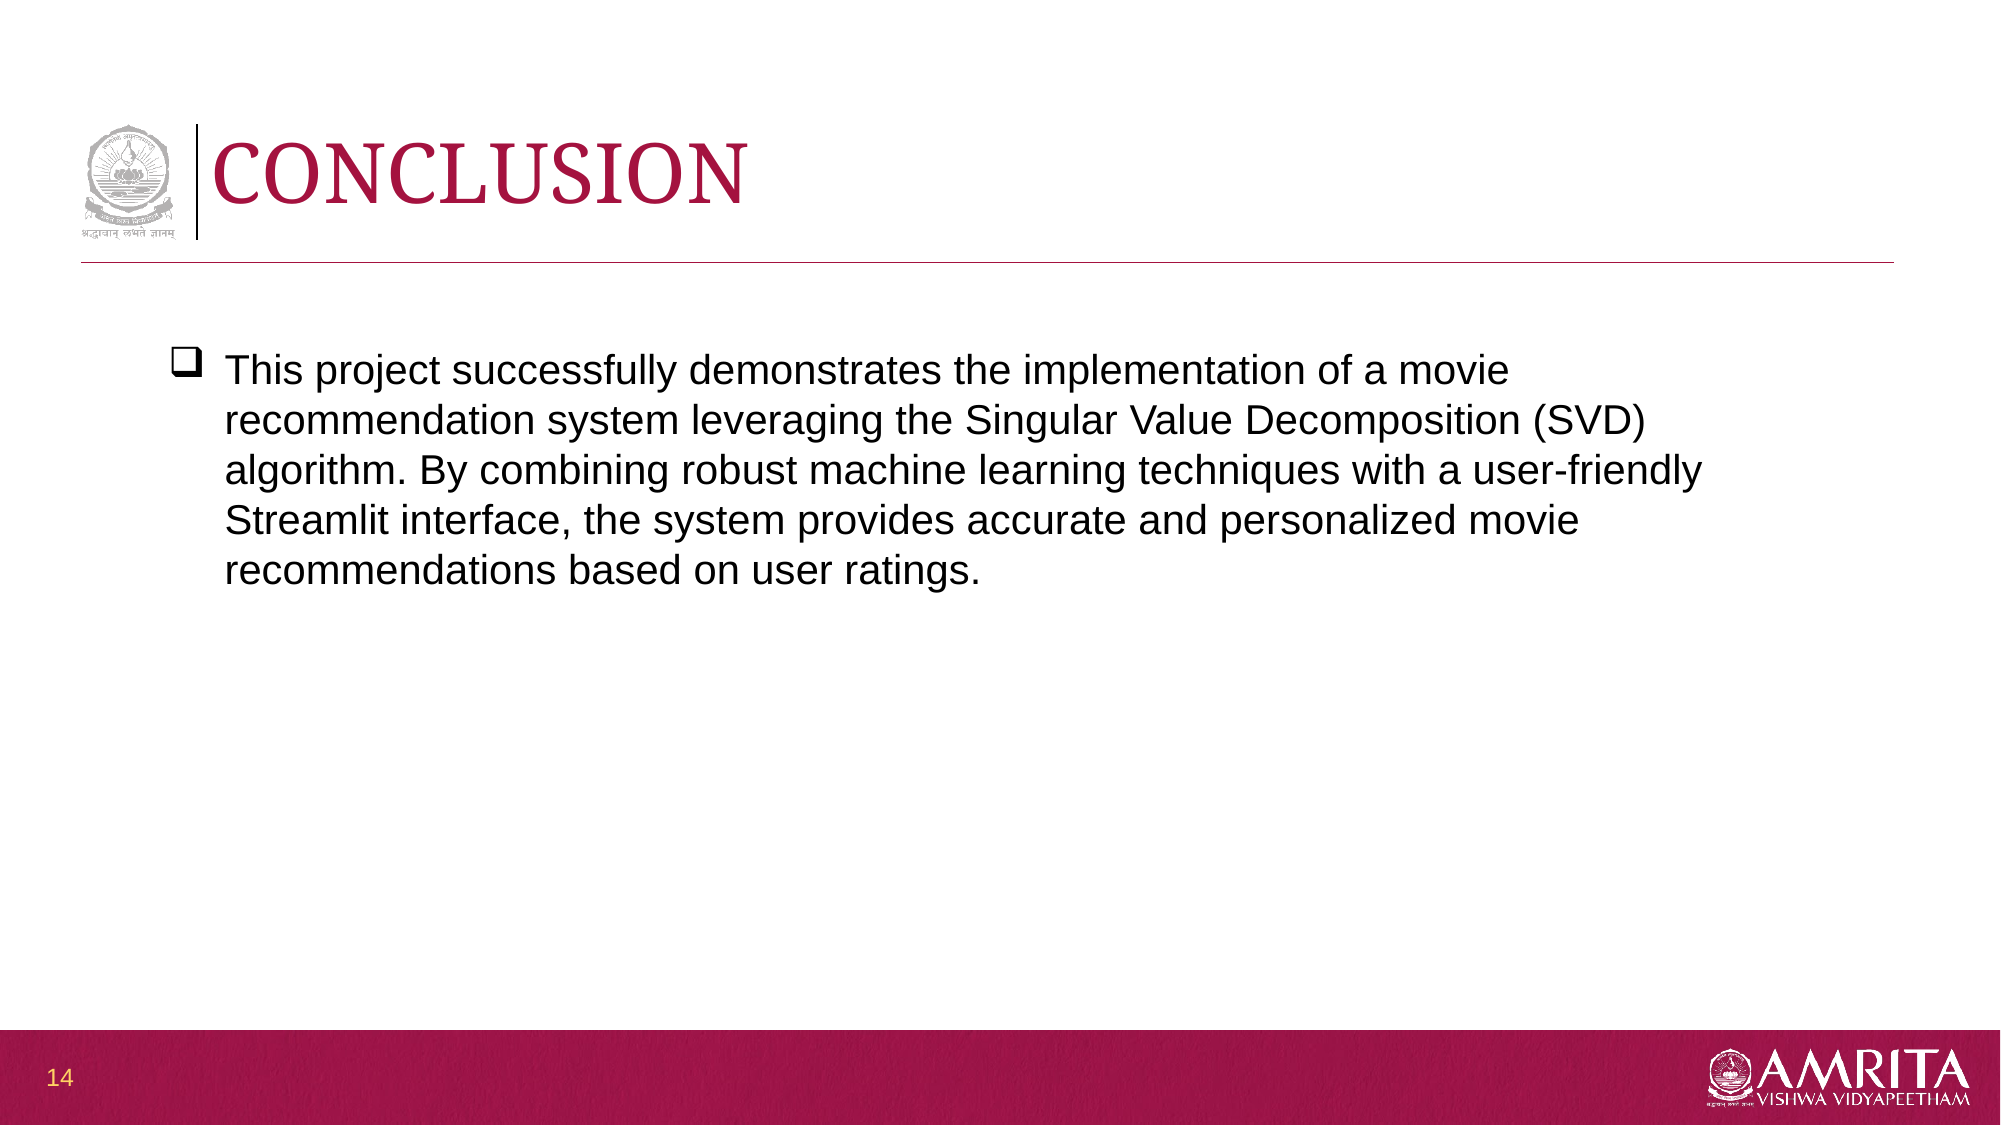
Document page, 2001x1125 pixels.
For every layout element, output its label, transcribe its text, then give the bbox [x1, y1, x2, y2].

picture [0, 1030, 2001, 1125]
picture [81, 124, 177, 242]
text_box This project successfully demonstrates the implementation of a movie recommendation system leveraging the Singular Value Decomposition (SVD) algorithm. By combining robust machine learning techniques with a user-friendly Streamlit interface, the system provides accurate and personalized movie recommendations based on user ratings. [153, 335, 1798, 751]
slide_number 14 [31, 1046, 482, 1107]
title CONCLUSION [195, 192, 1921, 262]
